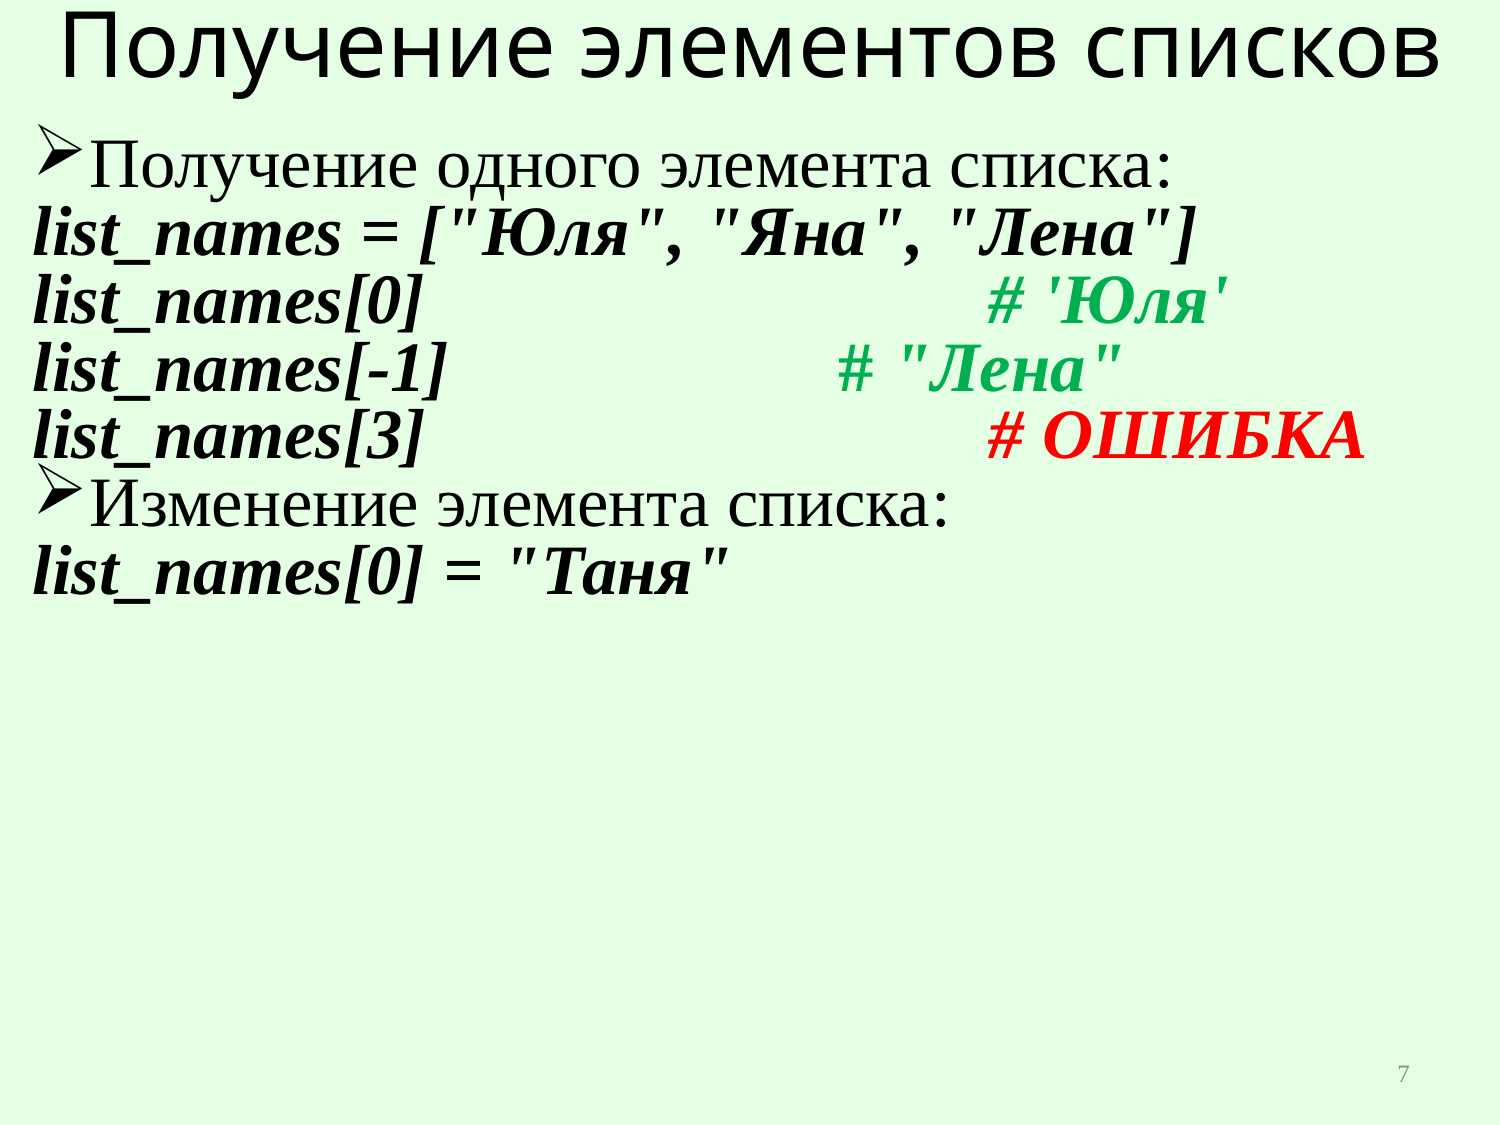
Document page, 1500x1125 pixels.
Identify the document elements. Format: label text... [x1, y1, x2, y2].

list Получение одного элемента списка: list_names = ["Юля", "Яна", "Лена"] list_names[0] # 'Юля' list_names[-1] # "Лена" list_names[3] # ОШИБКА Изменение элемента списка: list_names[0] = "Таня" [17, 125, 1483, 1035]
title Получение элементов списков [17, 0, 1483, 102]
slide_number 7 [1074, 1042, 1425, 1103]
